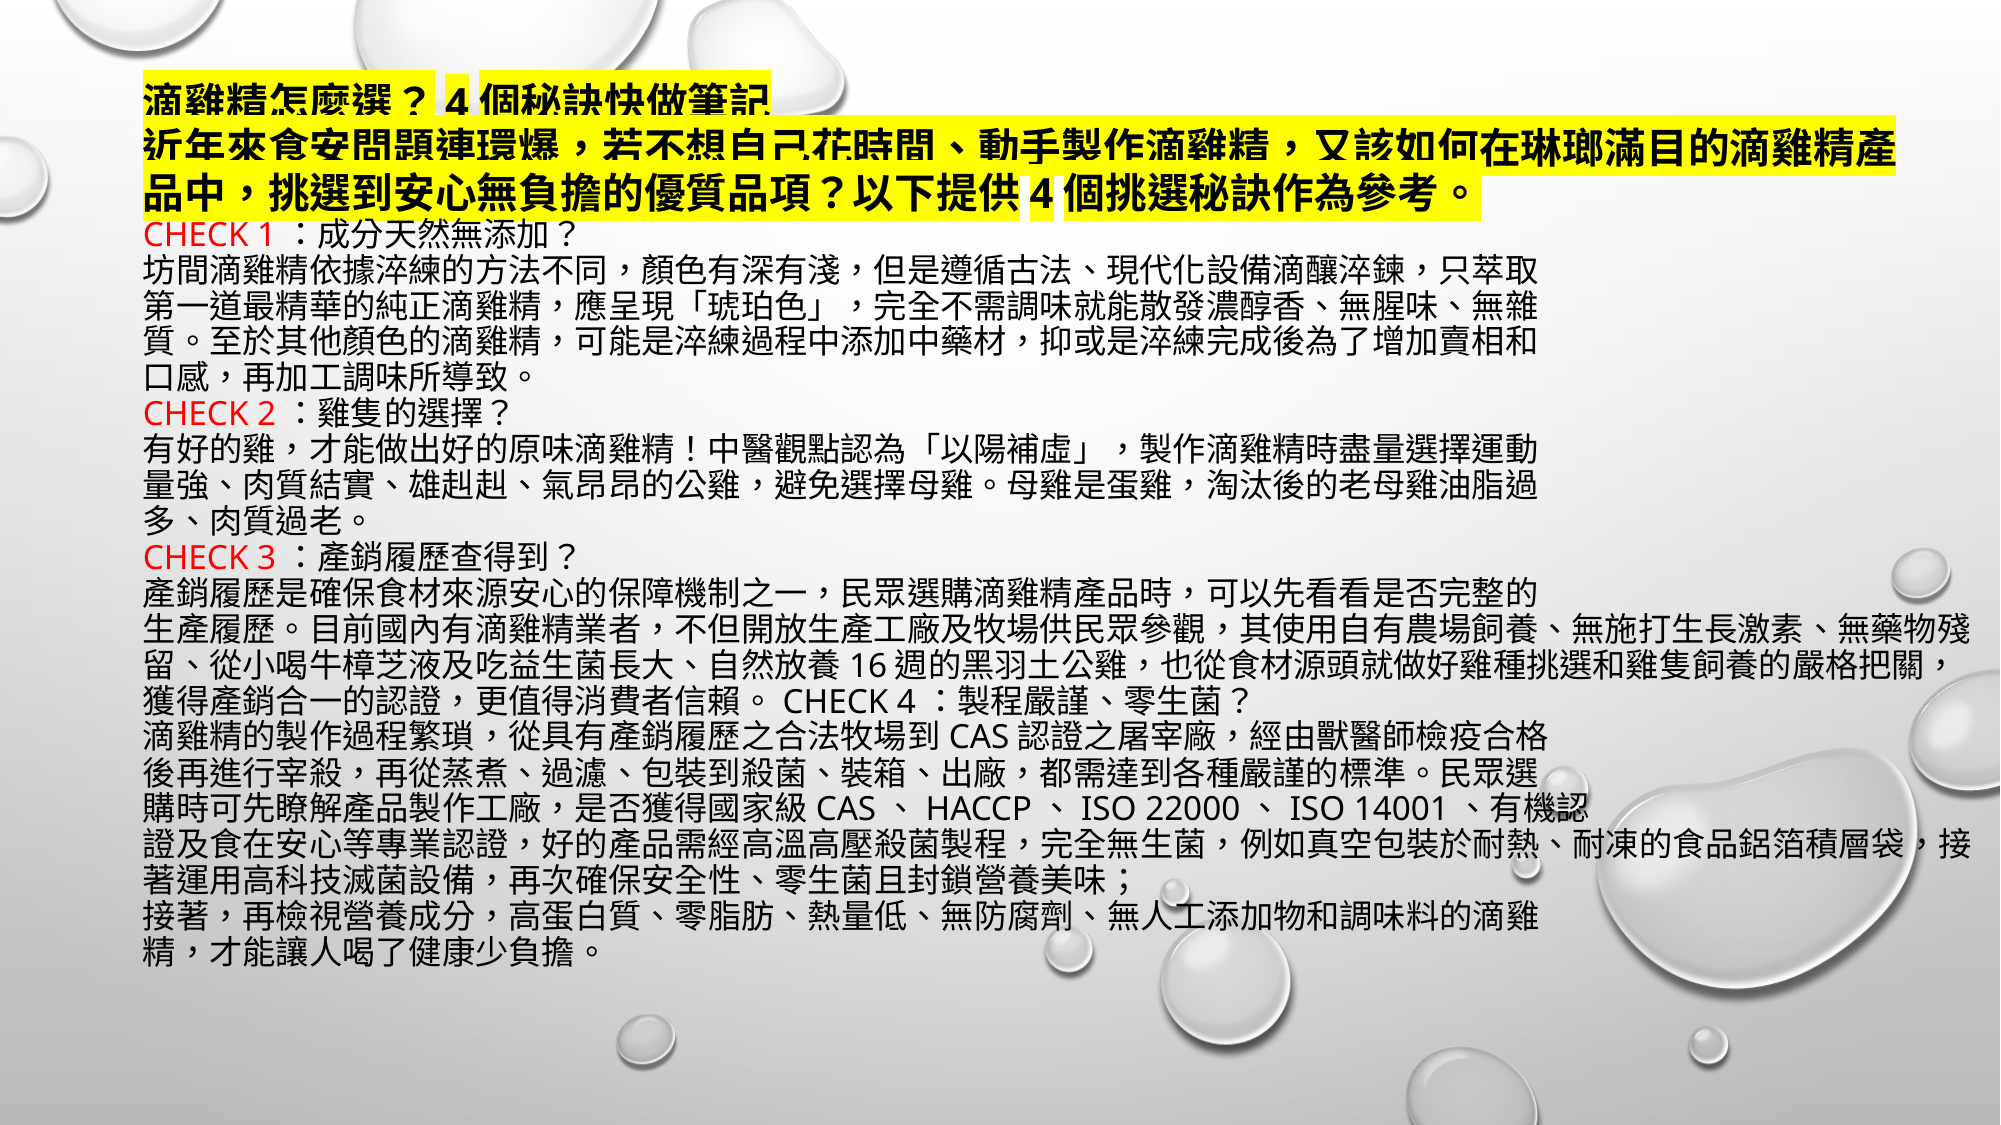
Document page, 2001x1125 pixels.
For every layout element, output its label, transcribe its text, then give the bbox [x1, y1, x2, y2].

title 滴雞精怎麼選？4個秘訣快做筆記 近年來食安問題連環爆，若不想自己花時間、動手製作滴雞精，又該如何在琳瑯滿目的滴雞精產 品中，挑選到安心無負擔的優質品項？以下提供4個挑選秘訣作為參考。 Check 1：成分天然無添加？ 坊間滴雞精依據淬練的方法不同，顏色有深有淺，但是遵循古法、現代化設備滴釀淬鍊，只萃取 第一道最精華的純正滴雞精，應呈現「琥珀色」，完全不需調味就能散發濃醇香、無腥味、無雜 質。至於其他顏色的滴雞精，可能是淬練過程中添加中藥材，抑或是淬練完成後為了增加賣相和 口感，再加工調味所導致。 Check 2：雞隻的選擇？ 有好的雞，才能做出好的原味滴雞精！中醫觀點認為「以陽補虛」，製作滴雞精時盡量選擇運動 量強、肉質結實、雄赳赳、氣昂昂的公雞，避免選擇母雞。母雞是蛋雞，淘汰後的老母雞油脂過 多、肉質過老。 Check 3：產銷履歷查得到？ 產銷履歷是確保食材來源安心的保障機制之一，民眾選購滴雞精產品時，可以先看看是否完整的 生產履歷。目前國內有滴雞精業者，不但開放生產工廠及牧場供民眾參觀，其使用自有農場飼養、無施打生長激素、無藥物殘留、從小喝牛樟芝液及吃益生菌長大、自然放養16週的黑羽土公雞，也從食材源頭就做好雞種挑選和雞隻飼養的嚴格把關，獲得產銷合一的認證，更值得消費者信賴。Check 4：製程嚴謹、零生菌？ 滴雞精的製作過程繁瑣，從具有產銷履歷之合法牧場到CAS認證之屠宰廠，經由獸醫師檢疫合格 後再進行宰殺，再從蒸煮、過濾、包裝到殺菌、裝箱、出廠，都需達到各種嚴謹的標準。民眾選 購時可先瞭解產品製作工廠，是否獲得國家級CAS、HACCP、ISO 22000、ISO 14001、有機認 證及食在安心等專業認證，好的產品需經高溫高壓殺菌製程，完全無生菌，例如真空包裝於耐熱、耐凍的食品鋁箔積層袋，接著運用高科技滅菌設備，再次確保安全性、零生菌且封鎖營養美味； 接著，再檢視營養成分，高蛋白質、零脂肪、熱量低、無防腐劑、無人工添加物和調味料的滴雞 精，才能讓人喝了健康少負擔。 [127, 39, 1989, 1020]
picture [0, 0, 2000, 1125]
